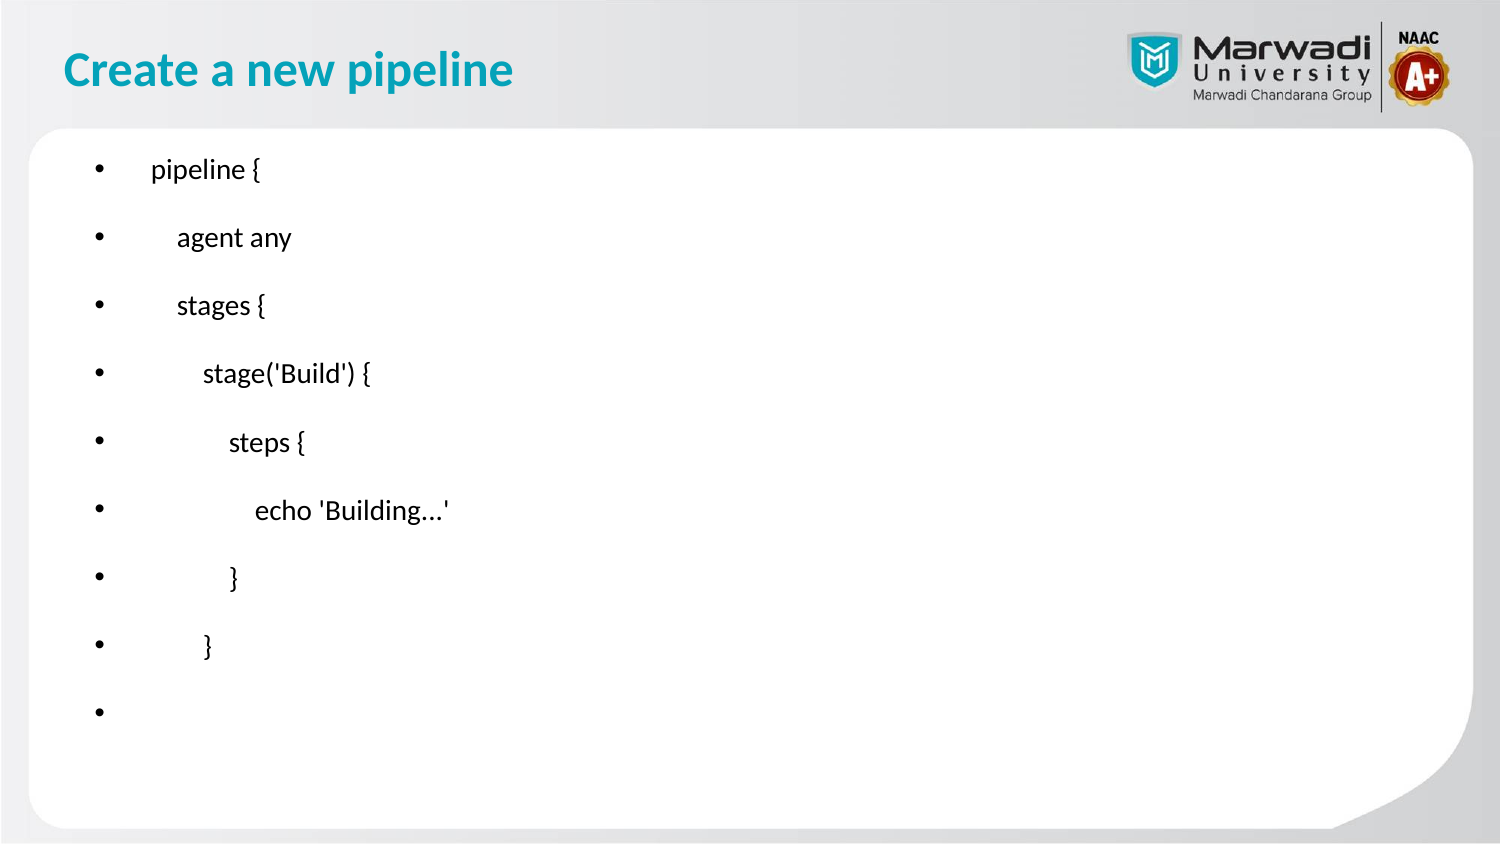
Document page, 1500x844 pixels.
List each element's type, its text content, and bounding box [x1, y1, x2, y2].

text_box pipeline { agent any stages { stage('Build') { steps { echo 'Building...' } } [83, 121, 1397, 742]
picture [0, 0, 1500, 844]
title Create a new pipeline [62, 0, 1125, 138]
